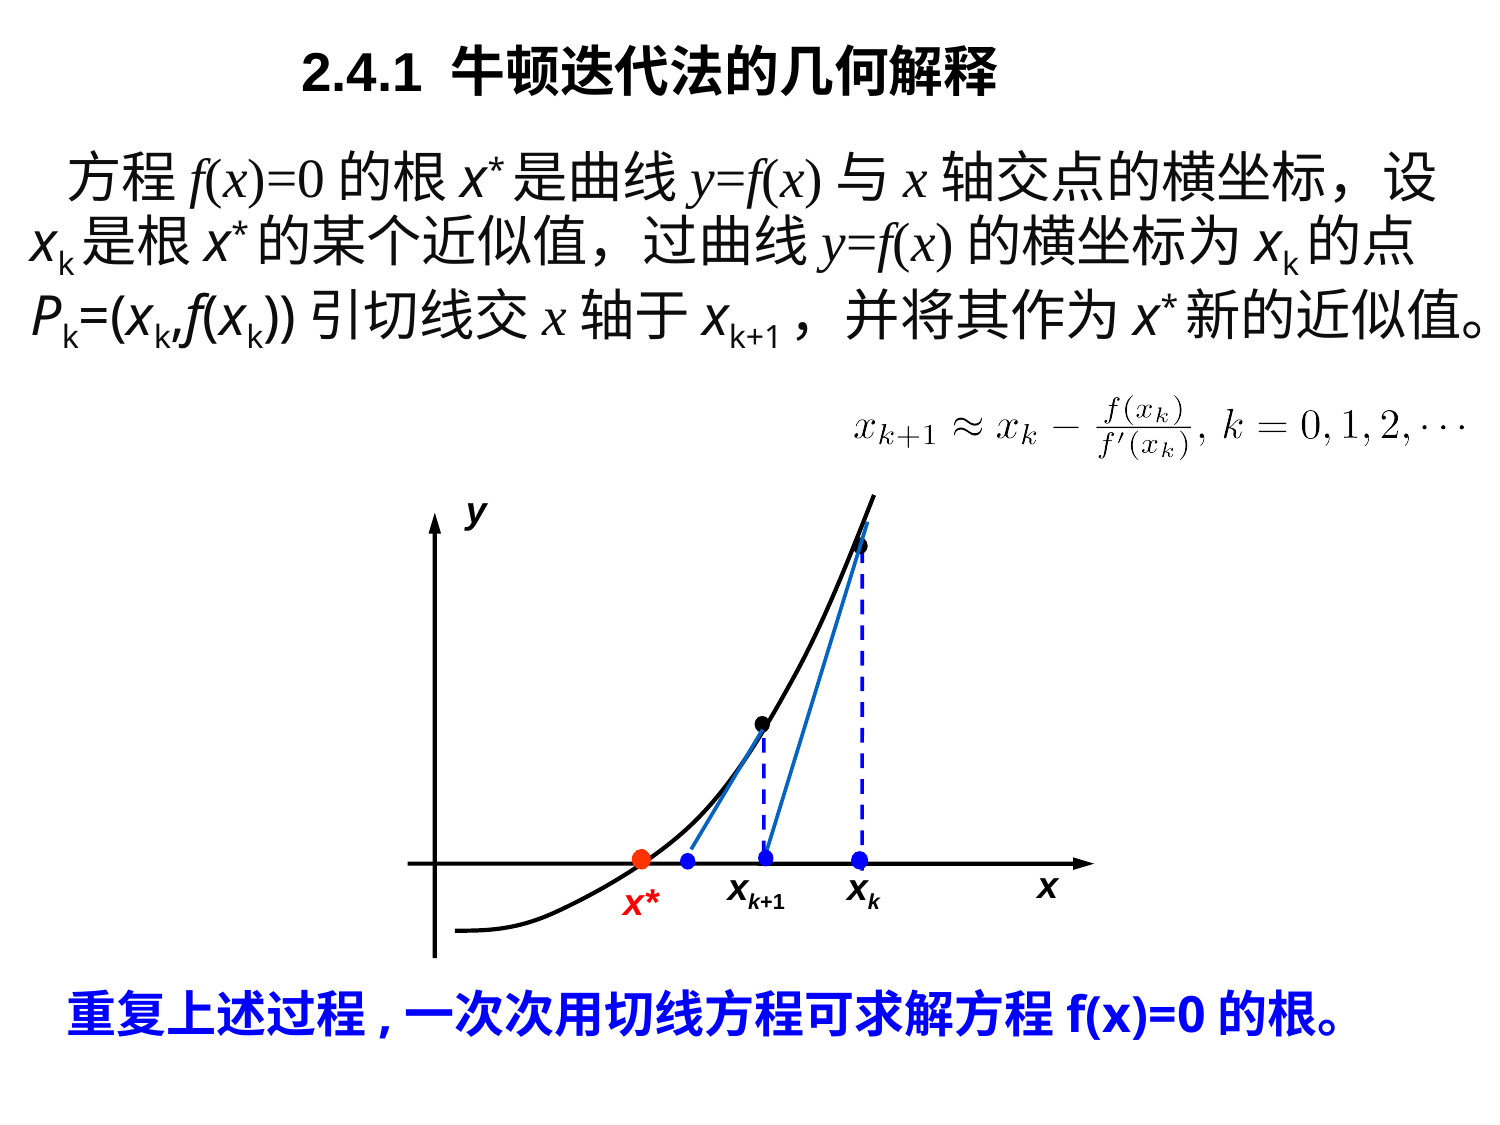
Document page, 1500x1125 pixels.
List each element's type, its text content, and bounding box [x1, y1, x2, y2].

text_box 方程f(x)=0的根x*是曲线y=f(x)与x轴交点的横坐标，设xk是根x*的某个近似值，过曲线y=f(x)的横坐标为xk的点Pk=(xk,f(xk))引切线交x轴于xk+1，并将其作为x*新的近似值。 [0, 128, 1489, 426]
picture [854, 395, 1464, 460]
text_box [679, 729, 763, 870]
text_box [407, 478, 1105, 959]
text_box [754, 715, 770, 856]
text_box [712, 521, 873, 924]
text_box 重复上述过程,一次次用切线方程可求解方程f(x)=0的根。 [51, 974, 1427, 1050]
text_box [454, 494, 874, 940]
title 2.4.1 牛顿迭代法的几何解释 [286, 29, 1046, 119]
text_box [832, 851, 924, 925]
